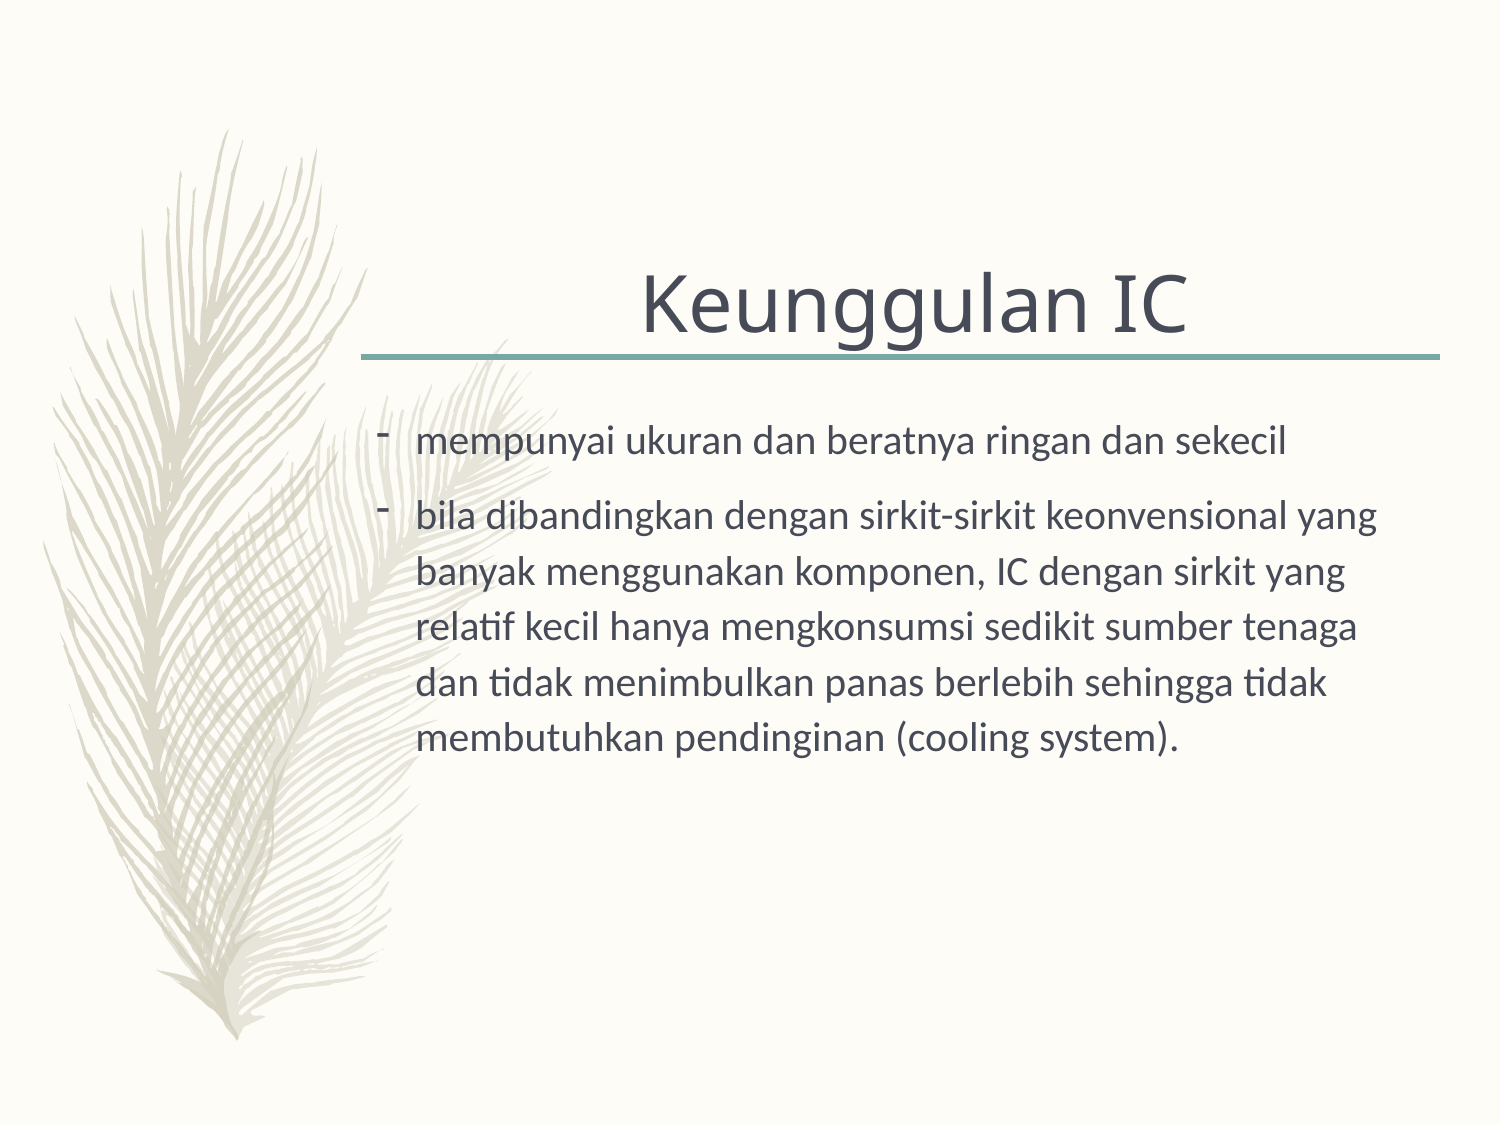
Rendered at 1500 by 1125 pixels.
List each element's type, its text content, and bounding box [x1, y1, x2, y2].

list mempunyai ukuran dan beratnya ringan dan sekecil bila dibandingkan dengan sirkit-sirkit keonvensional yang banyak menggunakan komponen, IC dengan sirkit yang relatif kecil hanya mengkonsumsi sedikit sumber tenaga dan tidak menimbulkan panas berlebih sehingga tidak membutuhkan pendinginan (cooling system). [360, 399, 1440, 999]
title Keunggulan IC [624, 249, 1500, 506]
